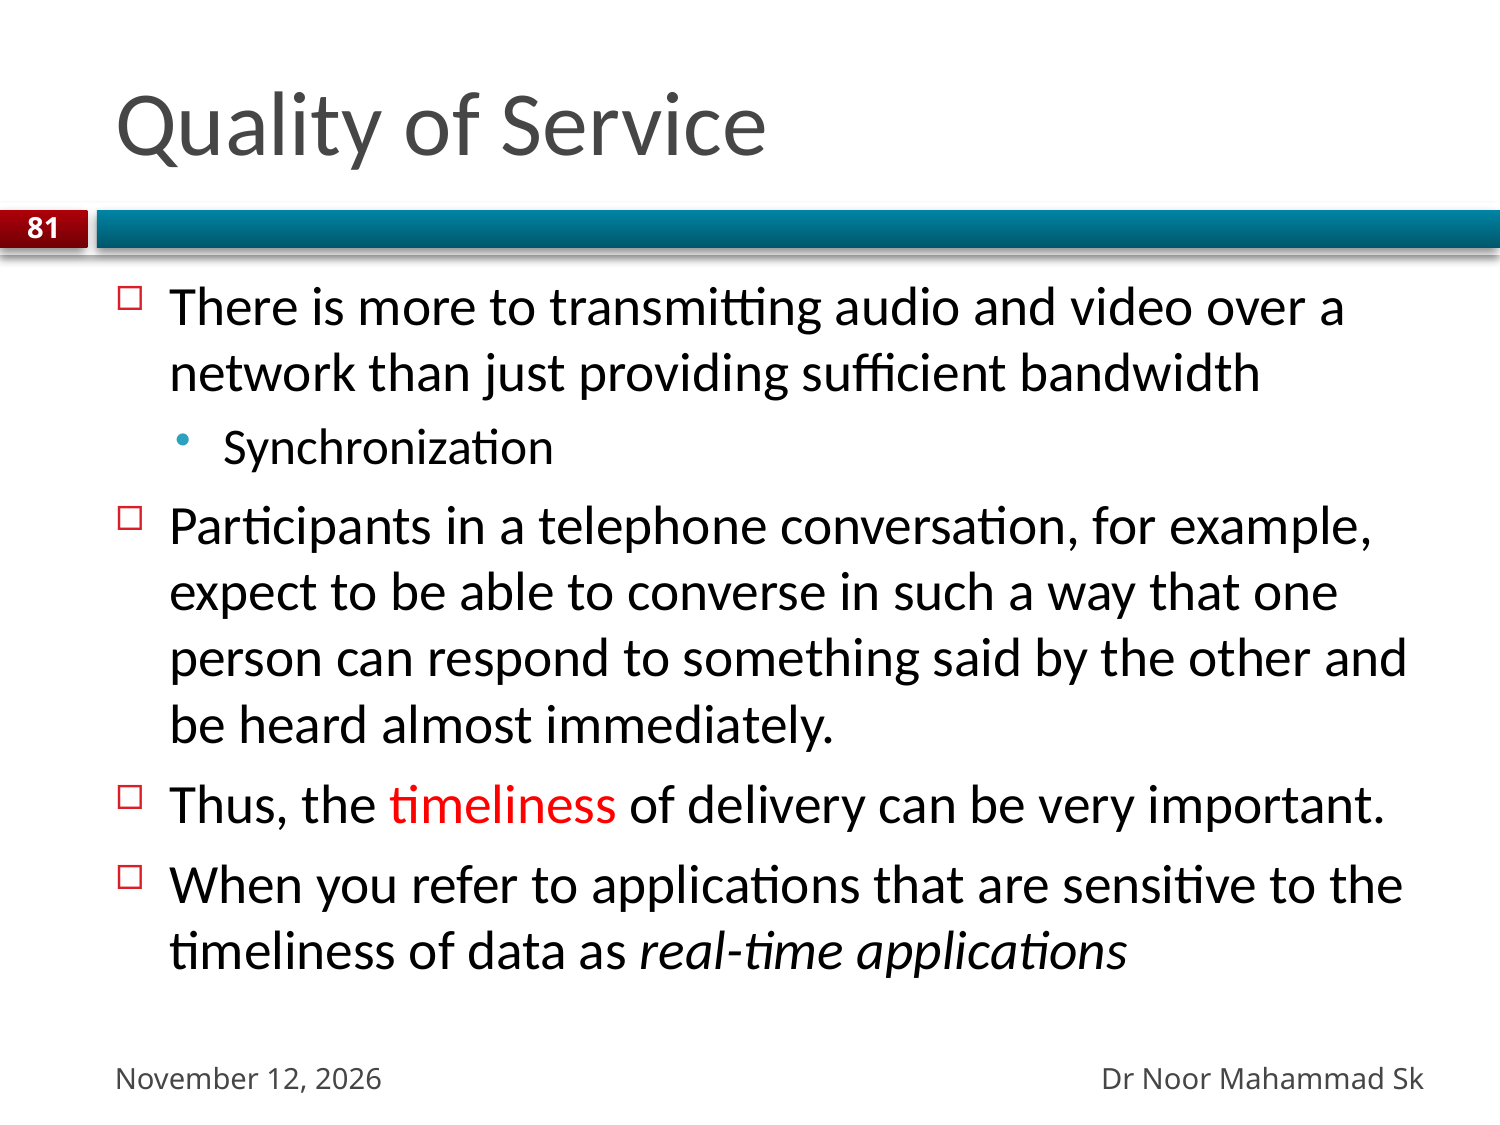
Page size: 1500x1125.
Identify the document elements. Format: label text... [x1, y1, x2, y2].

title Quality of Service [100, 37, 1438, 200]
footer Dr Noor Mahammad Sk [549, 1050, 1440, 1110]
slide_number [99, 1050, 538, 1110]
slide_number 81 [0, 208, 88, 249]
list There is more to transmitting audio and video over a network than just providing sufficient bandwidth Synchronization Participants in a telephone conversation, for example, expect to be able to converse in such a way that one person can respond to something said by the other and be heard almost immediately. Thus, the timeliness of delivery can be very important. When you refer to applications that are sensitive to the timeliness of data as real-time applications [100, 262, 1438, 1000]
